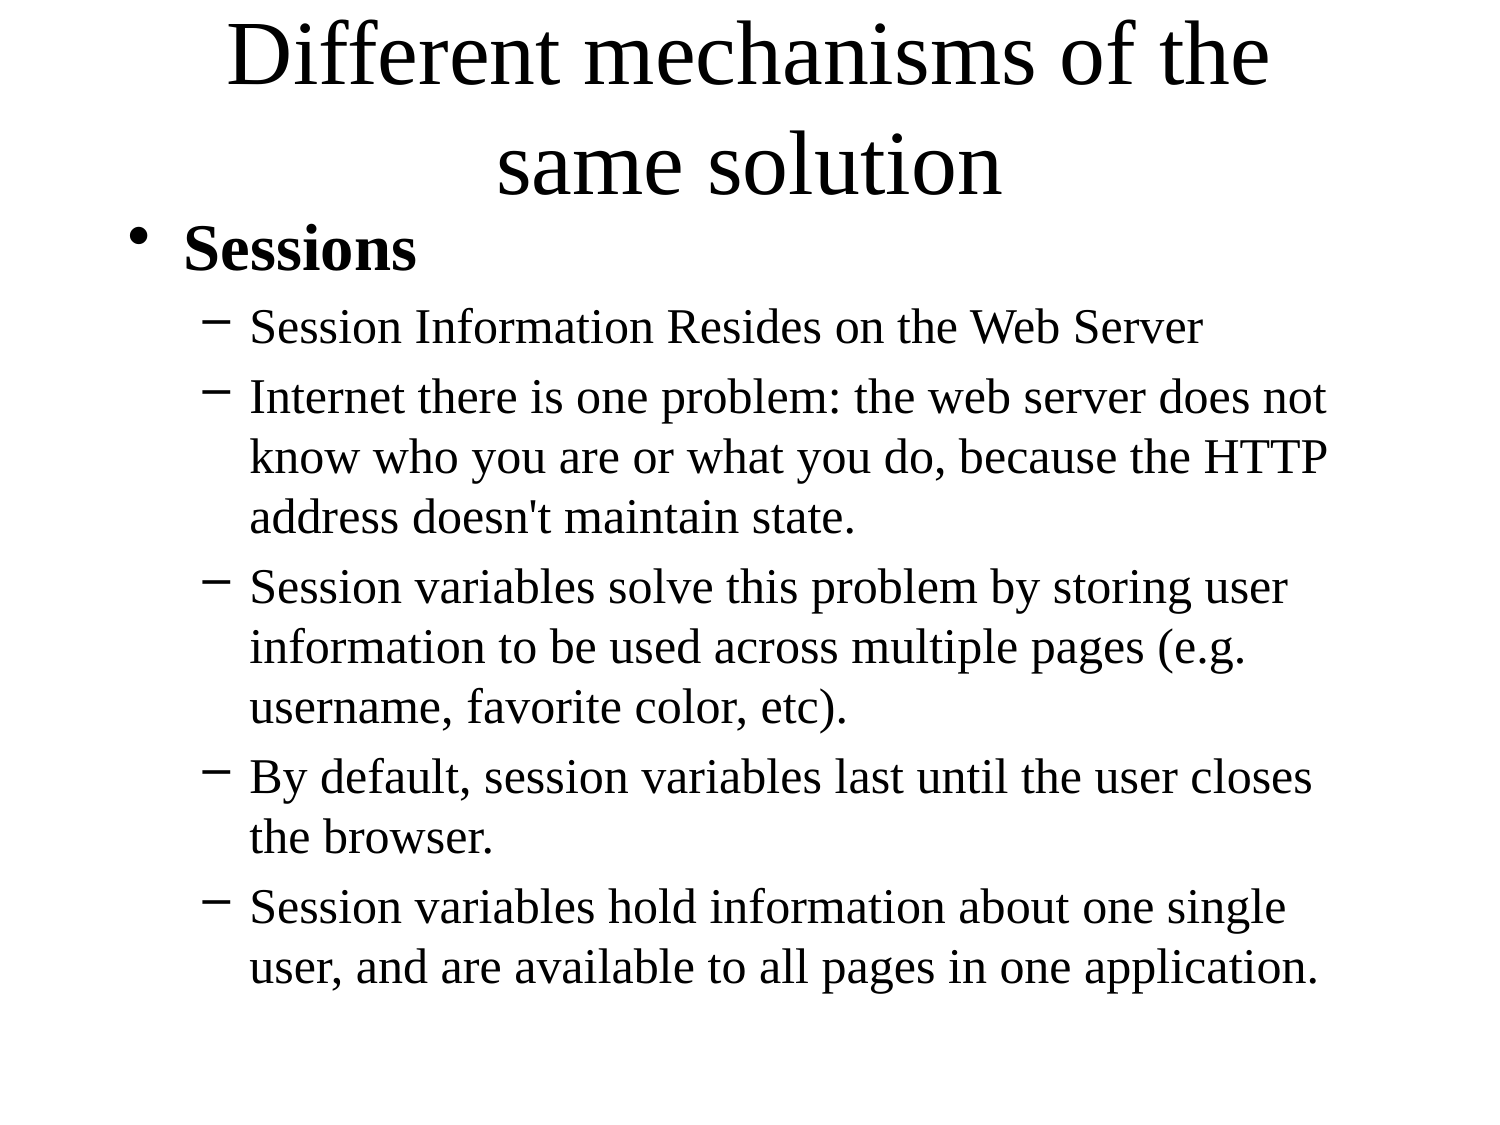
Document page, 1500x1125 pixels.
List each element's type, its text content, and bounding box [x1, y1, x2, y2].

title Different mechanisms of the same solution [112, 8, 1388, 196]
list Sessions Session Information Resides on the Web Server Internet there is one problem: the web server does not know who you are or what you do, because the HTTP address doesn't maintain state. Session variables solve this problem by storing user information to be used across multiple pages (e.g. username, favorite color, etc). By default, session variables last until the user closes the browser. Session variables hold information about one single user, and are available to all pages in one application. [112, 196, 1388, 978]
